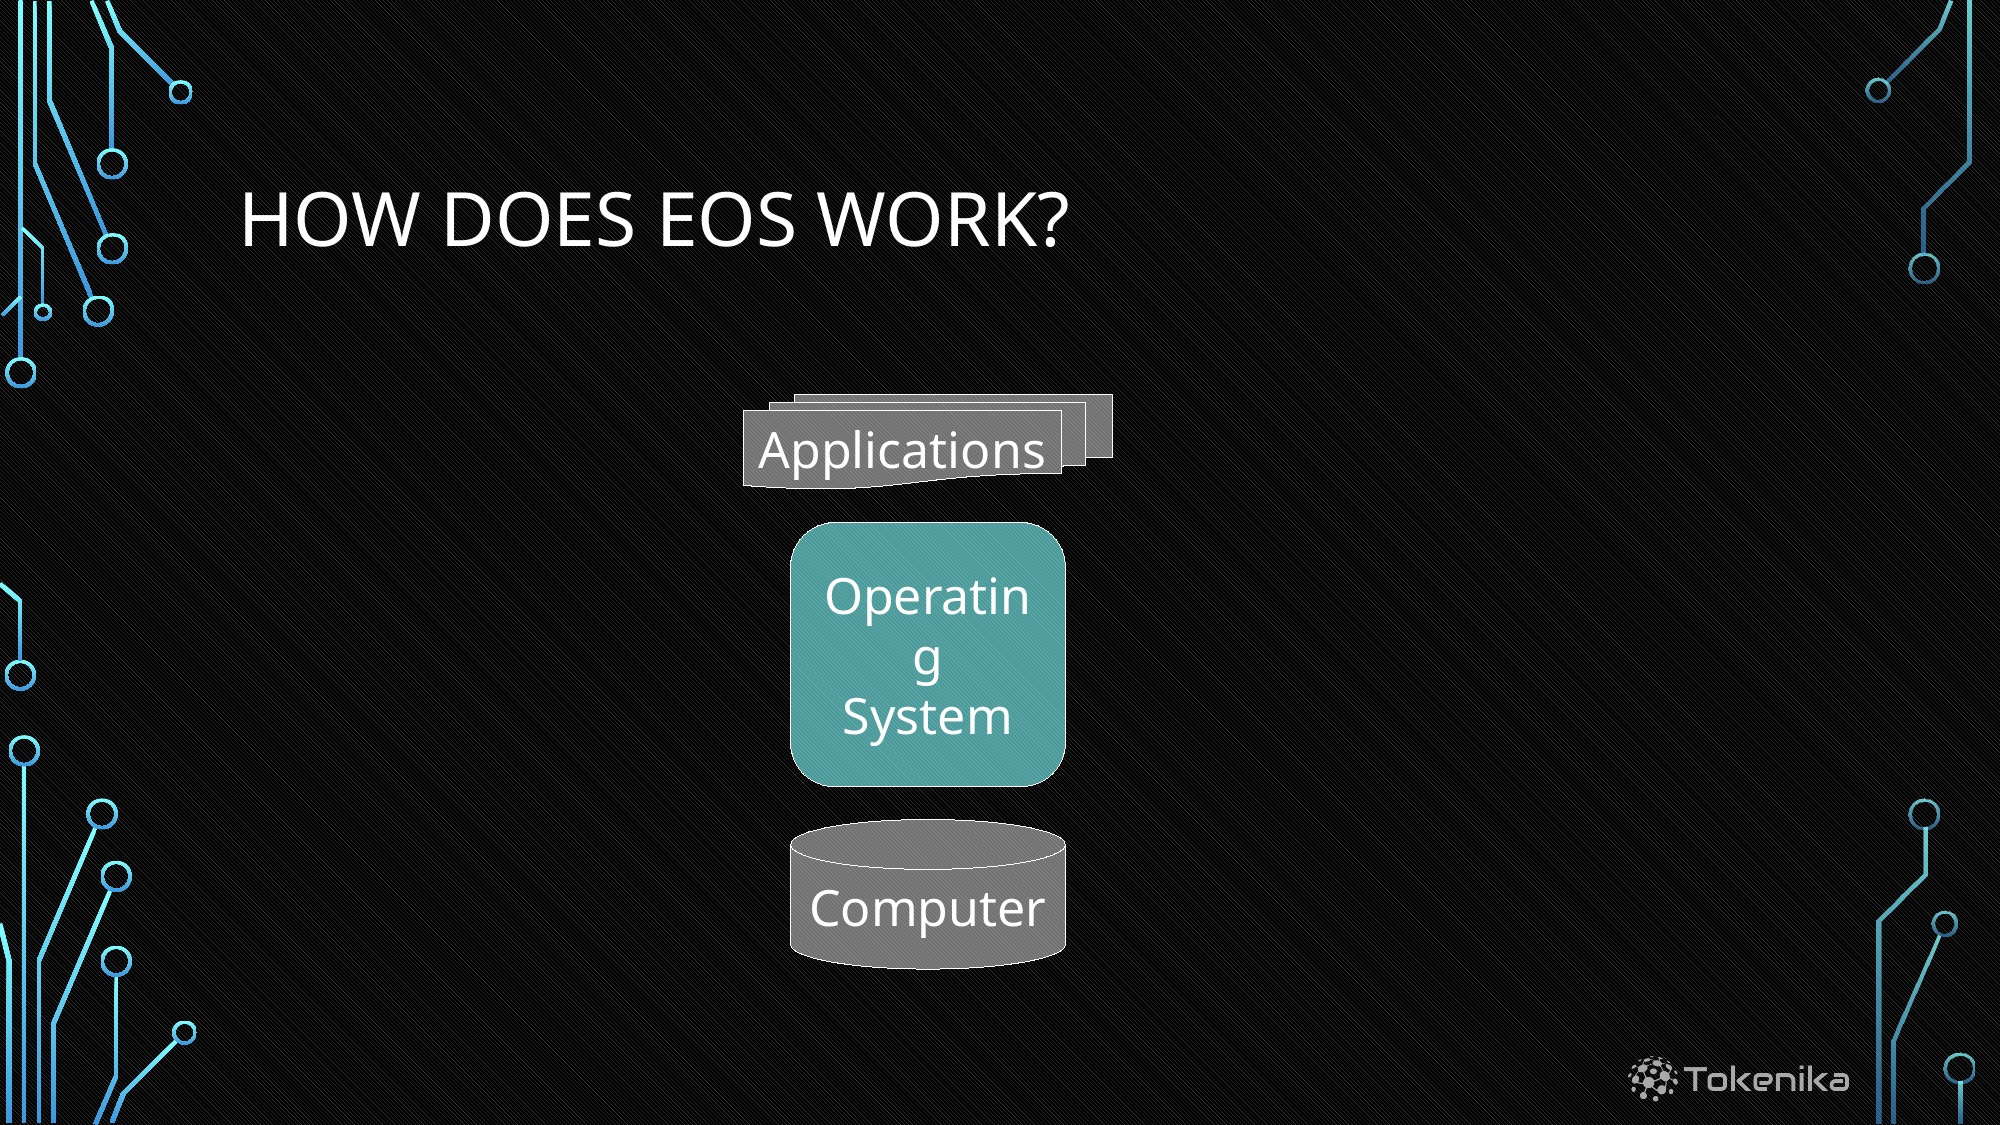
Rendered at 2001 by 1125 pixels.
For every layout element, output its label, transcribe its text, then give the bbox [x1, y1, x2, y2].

title HOW DOES EOS WORK? [223, 101, 1849, 344]
picture [1628, 1056, 1849, 1103]
text_box Applications [743, 394, 1113, 489]
text_box Computer [790, 819, 1066, 970]
text_box Operating System [790, 522, 1066, 787]
